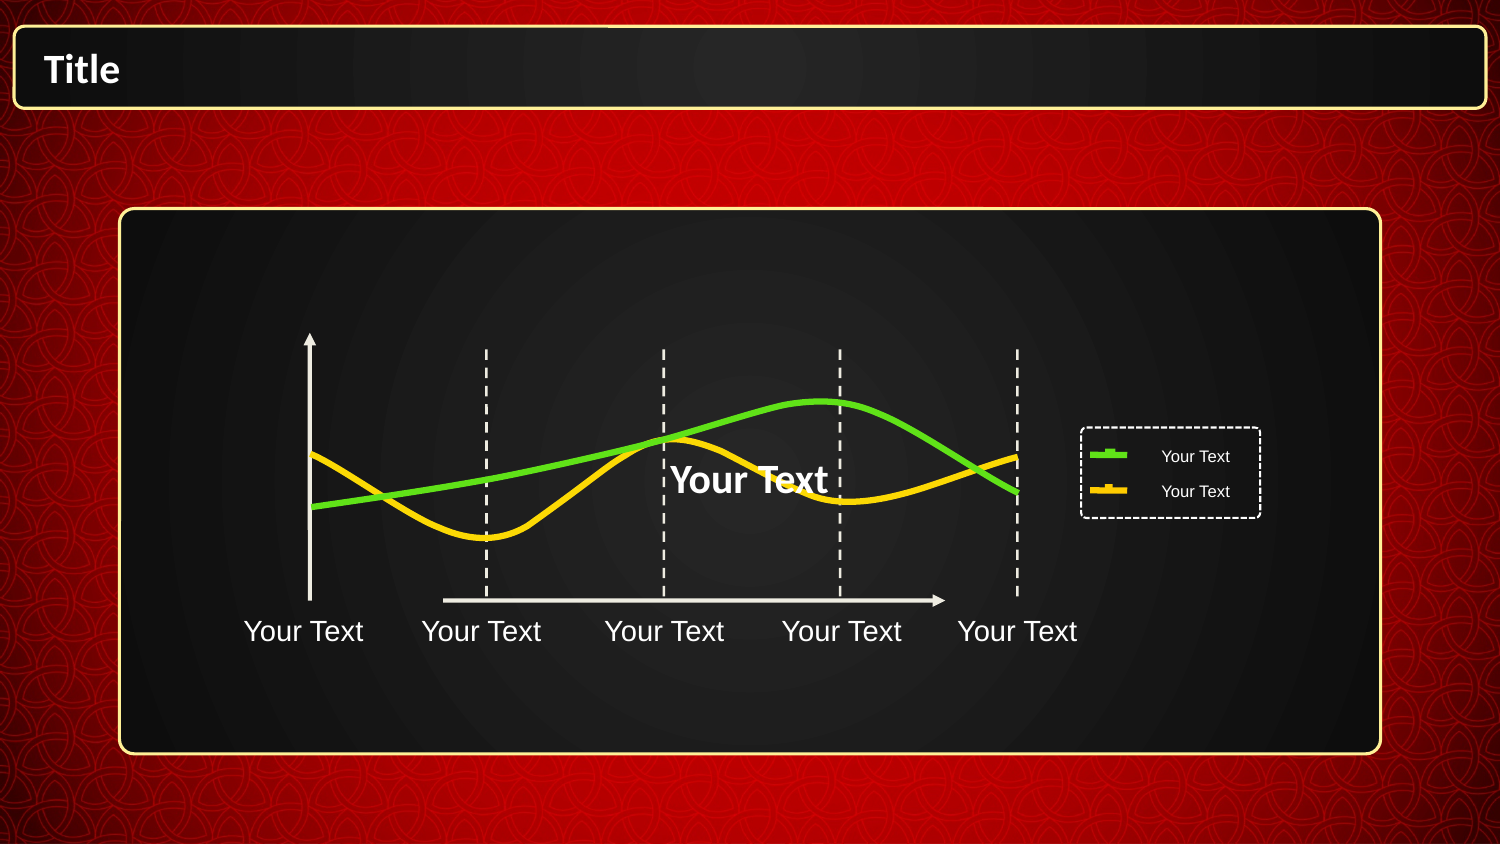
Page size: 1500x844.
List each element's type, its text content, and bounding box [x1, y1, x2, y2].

picture [0, 0, 1500, 844]
text_box Title [28, 34, 136, 100]
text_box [228, 332, 1276, 656]
text_box [119, 208, 1381, 754]
text_box [14, 26, 1486, 109]
